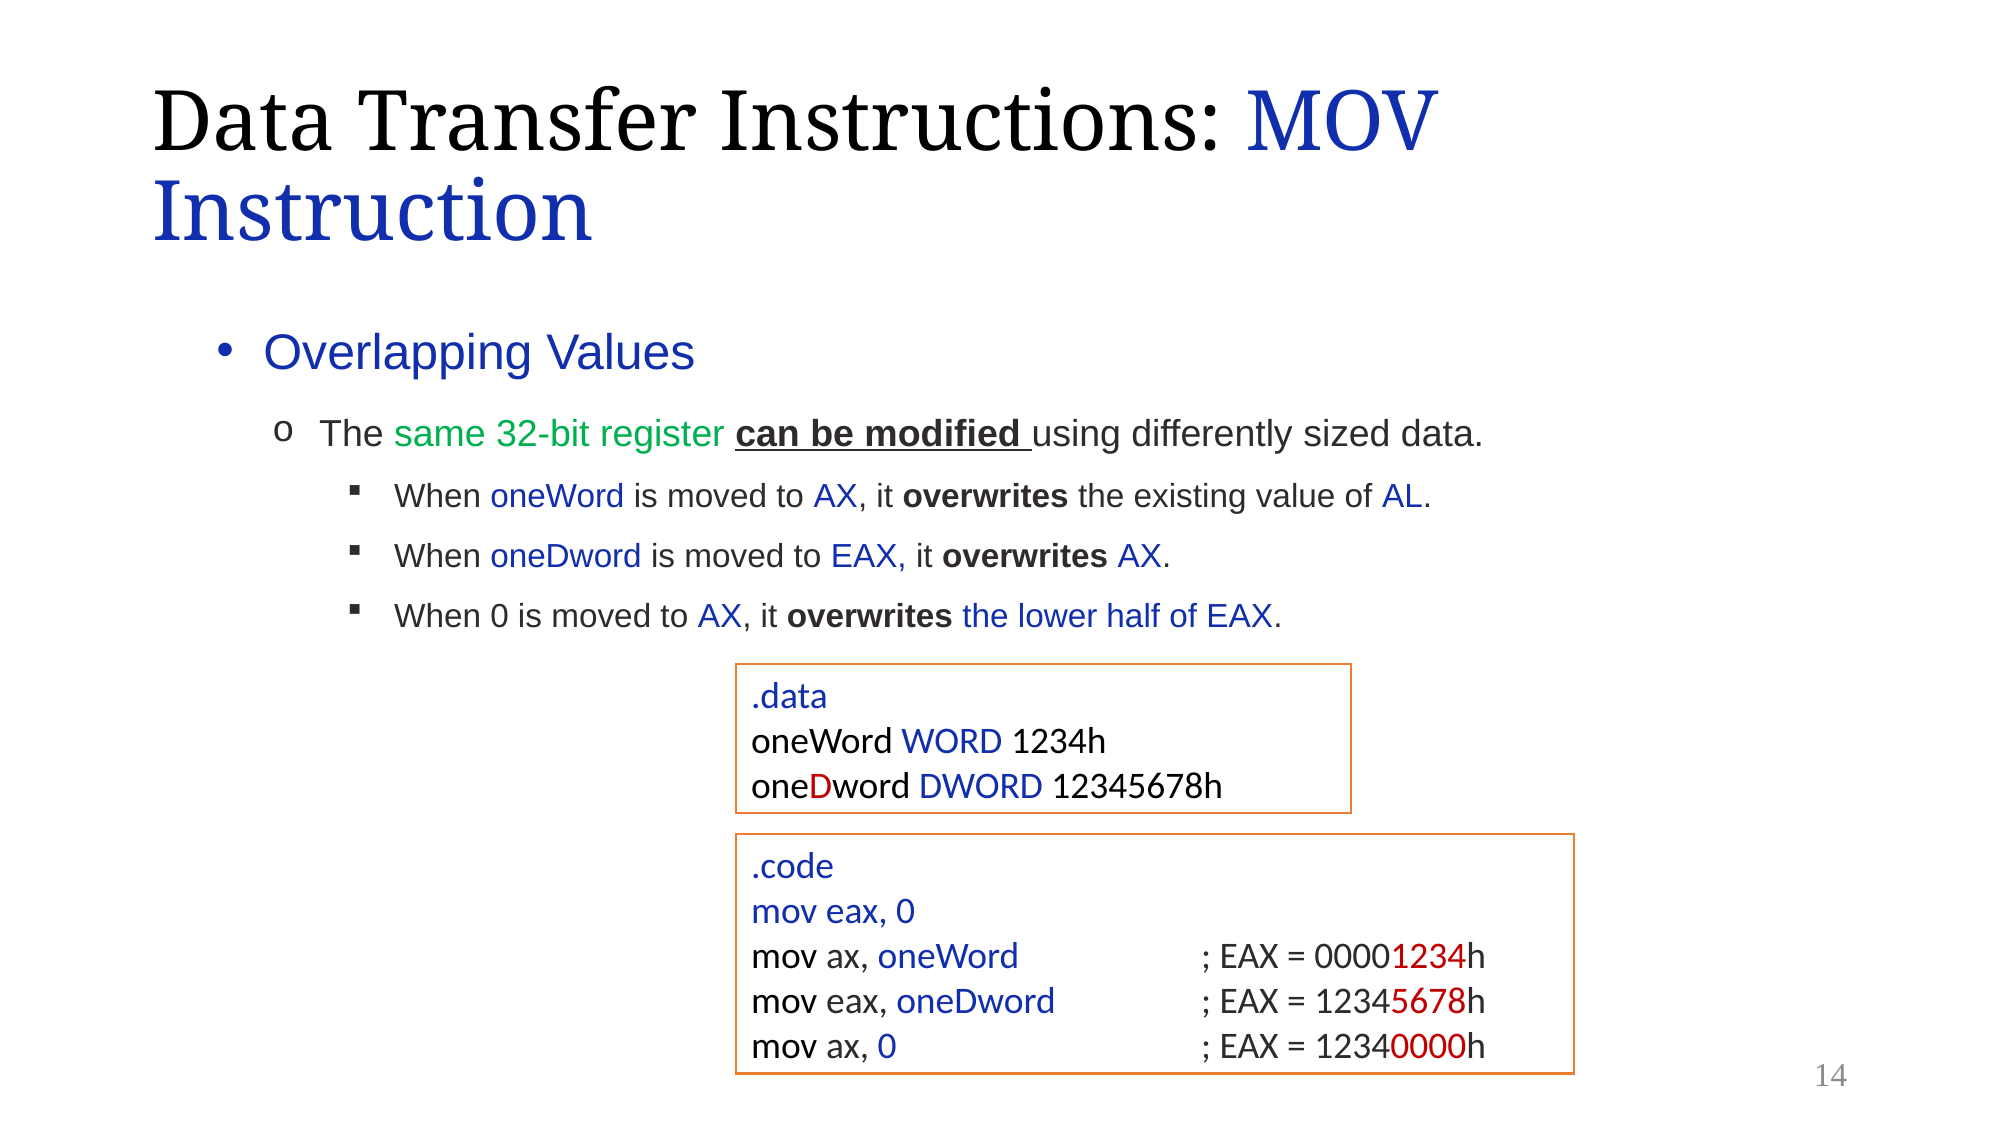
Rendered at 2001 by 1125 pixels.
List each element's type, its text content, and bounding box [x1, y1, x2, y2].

text_box .data oneWord WORD 1234h oneDword DWORD 12345678h [735, 663, 1352, 814]
text_box .code mov eax, 0 mov ax, oneWord ; EAX = 00001234h mov eax, oneDword ; EAX = 12345678h mov ax, 0 ; EAX = 12340000h [735, 833, 1575, 1075]
slide_number 14 [1412, 1042, 1863, 1103]
title Data Transfer Instructions: MOV Instruction [137, 59, 1863, 278]
text_box The same 32-bit register can be modified using differently sized data. When oneWord is moved to AX, it overwrites the existing value of AL. When oneDword is moved to EAX, it overwrites AX. When 0 is moved to AX, it overwrites the lower half of EAX. [257, 379, 1830, 642]
text_box Overlapping Values [201, 312, 711, 387]
